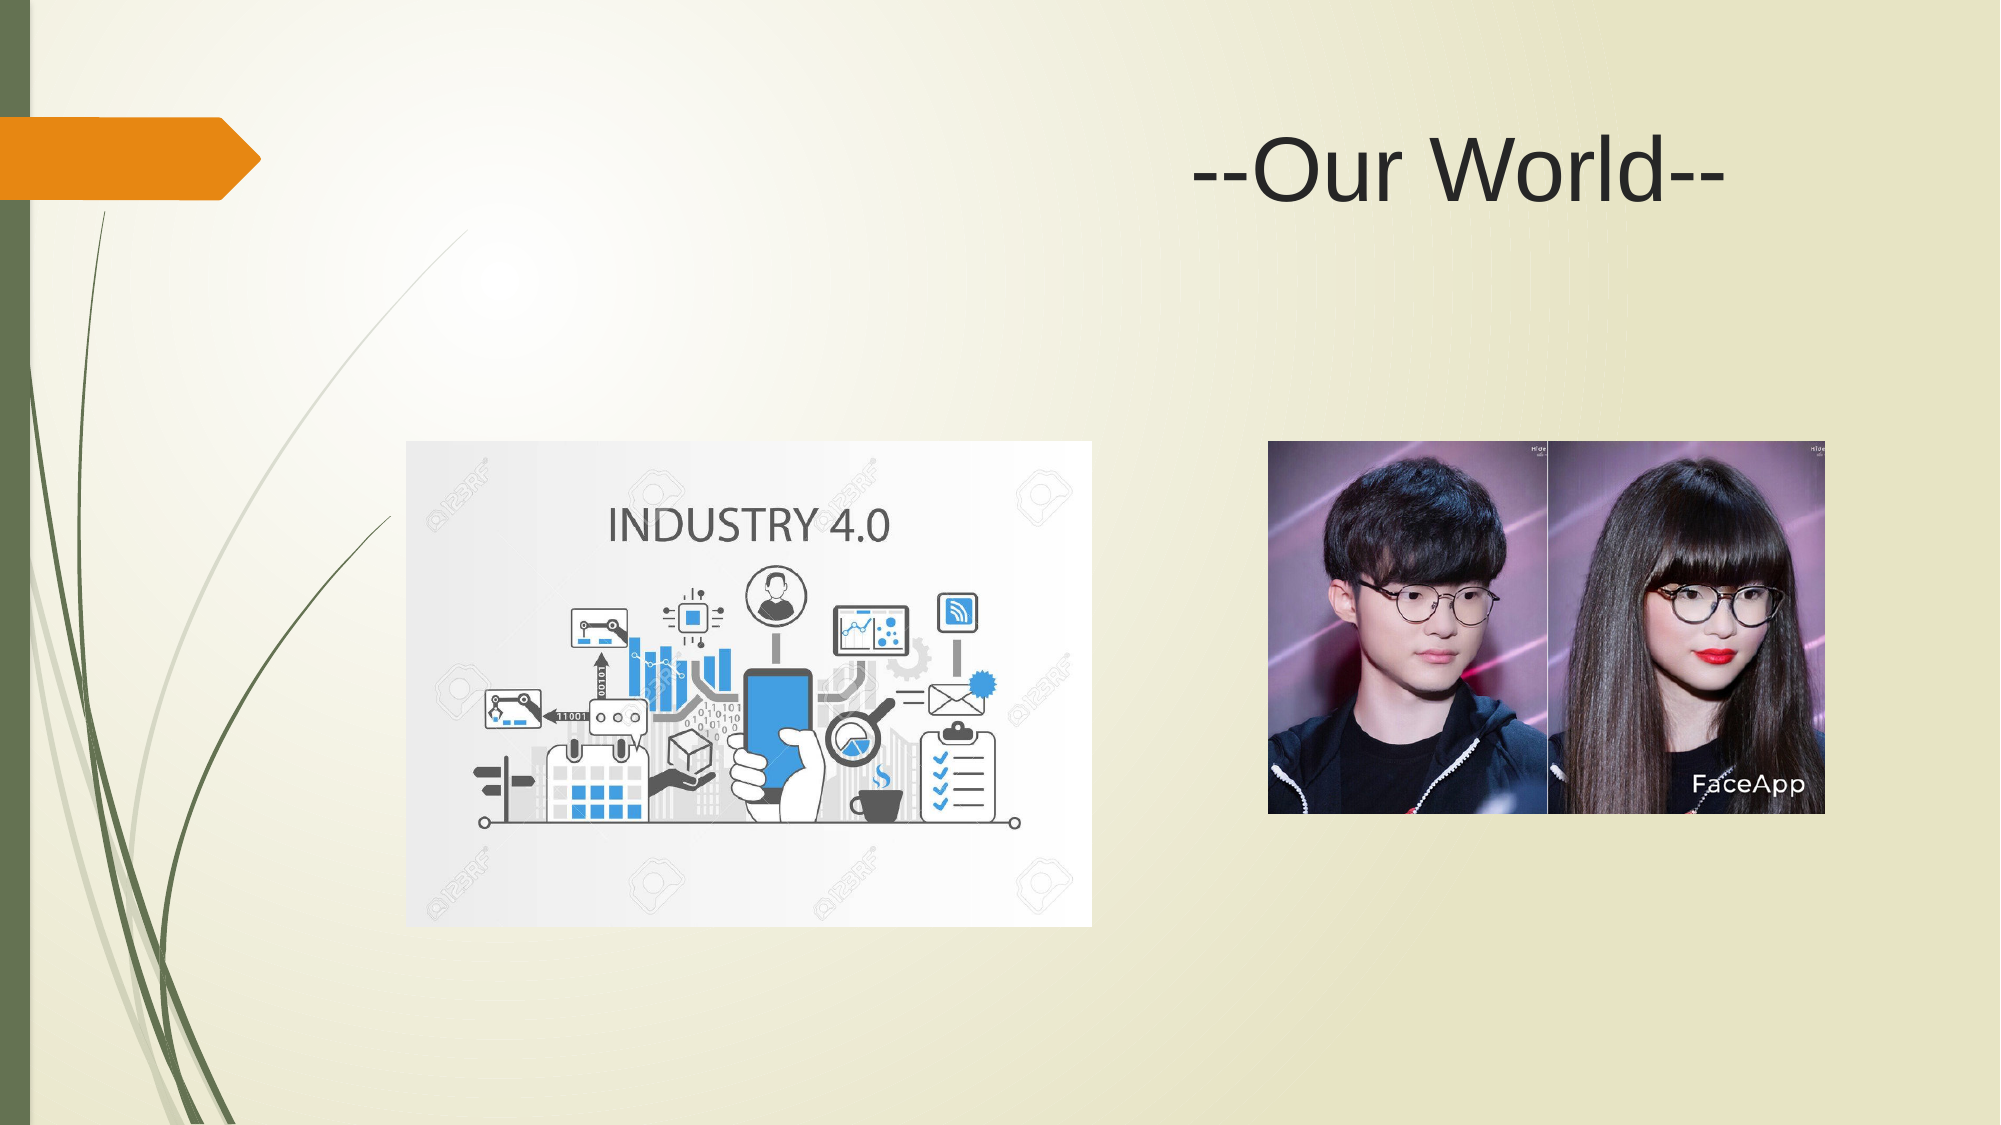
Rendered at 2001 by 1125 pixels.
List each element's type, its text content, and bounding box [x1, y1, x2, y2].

title --Our World-- [425, 102, 1888, 313]
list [405, 441, 1092, 927]
picture [1267, 441, 1825, 814]
